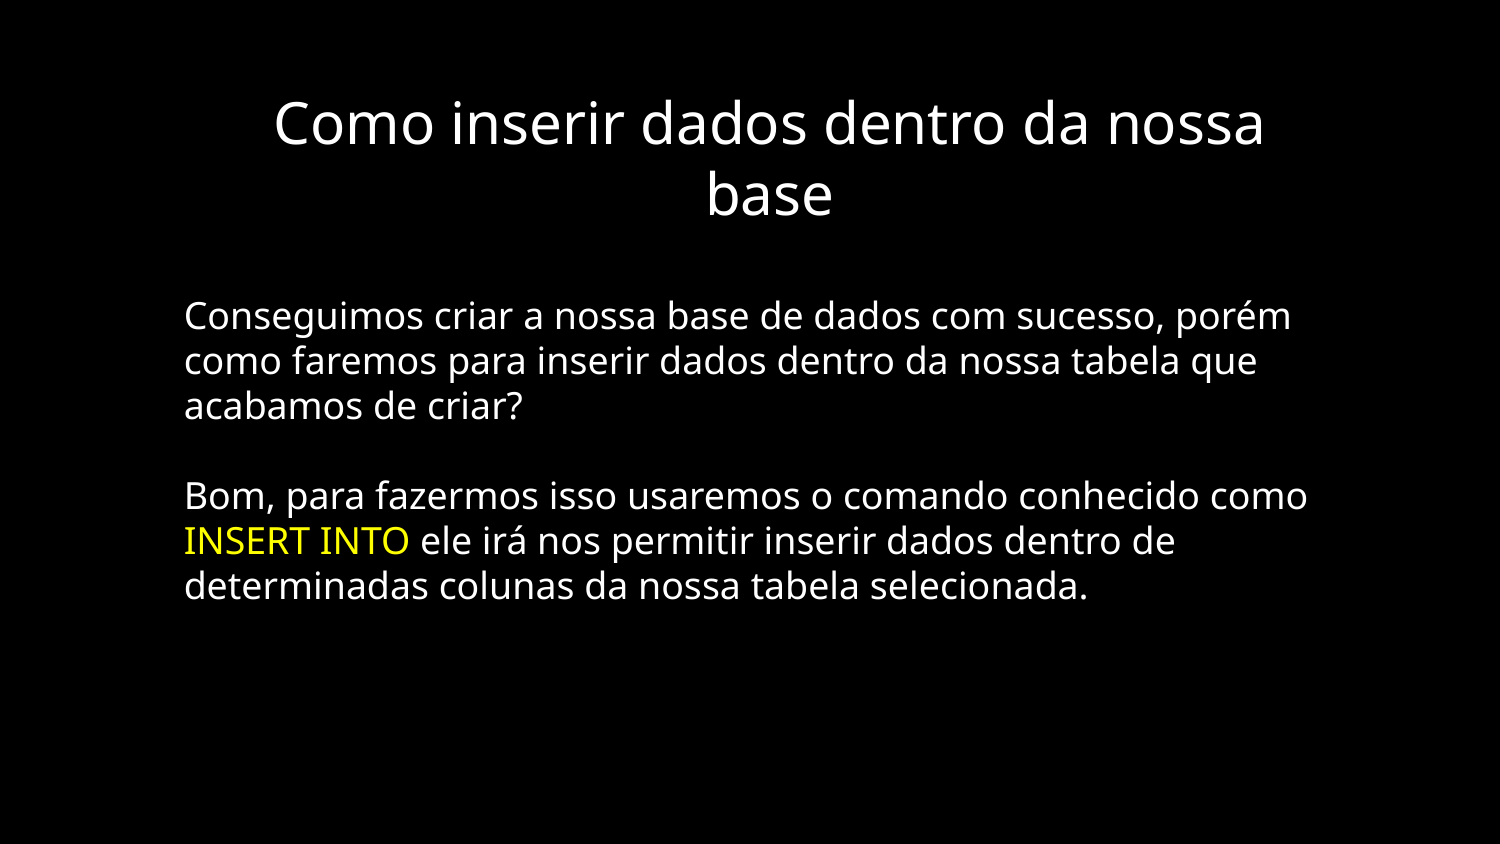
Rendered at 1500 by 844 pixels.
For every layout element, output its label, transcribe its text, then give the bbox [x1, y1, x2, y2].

text_box Conseguimos criar a nossa base de dados com sucesso, porém como faremos para inserir dados dentro da nossa tabela que acabamos de criar? Bom, para fazermos isso usaremos o comando conhecido como INSERT INTO ele irá nos permitir inserir dados dentro de determinadas colunas da nossa tabela selecionada. [168, 277, 1372, 623]
text_box Como inserir dados dentro da nossa base [221, 71, 1319, 242]
